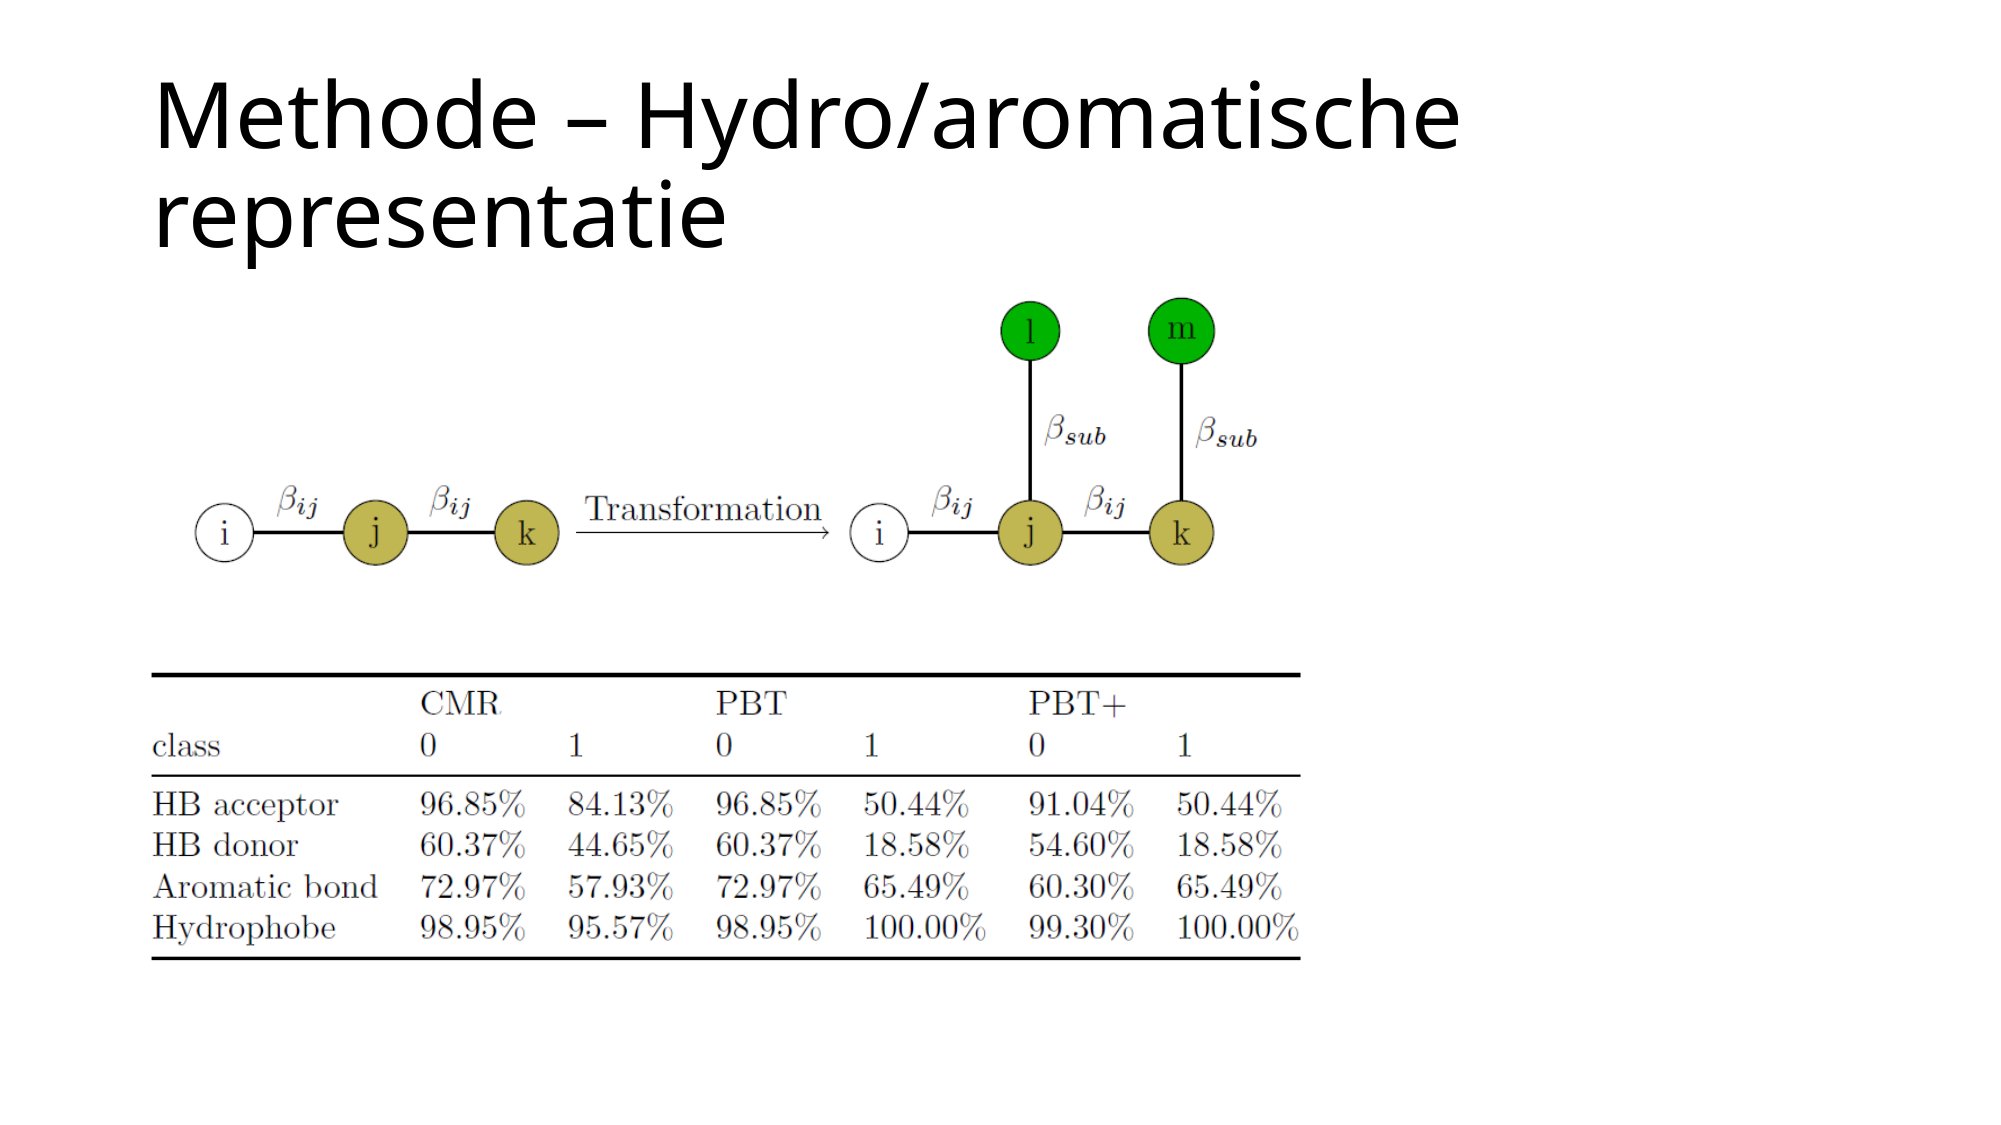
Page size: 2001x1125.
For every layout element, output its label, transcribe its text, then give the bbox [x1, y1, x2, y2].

title Methode – Hydro/aromatische representatie [137, 59, 1863, 278]
picture [147, 277, 1303, 589]
picture [137, 657, 1313, 976]
